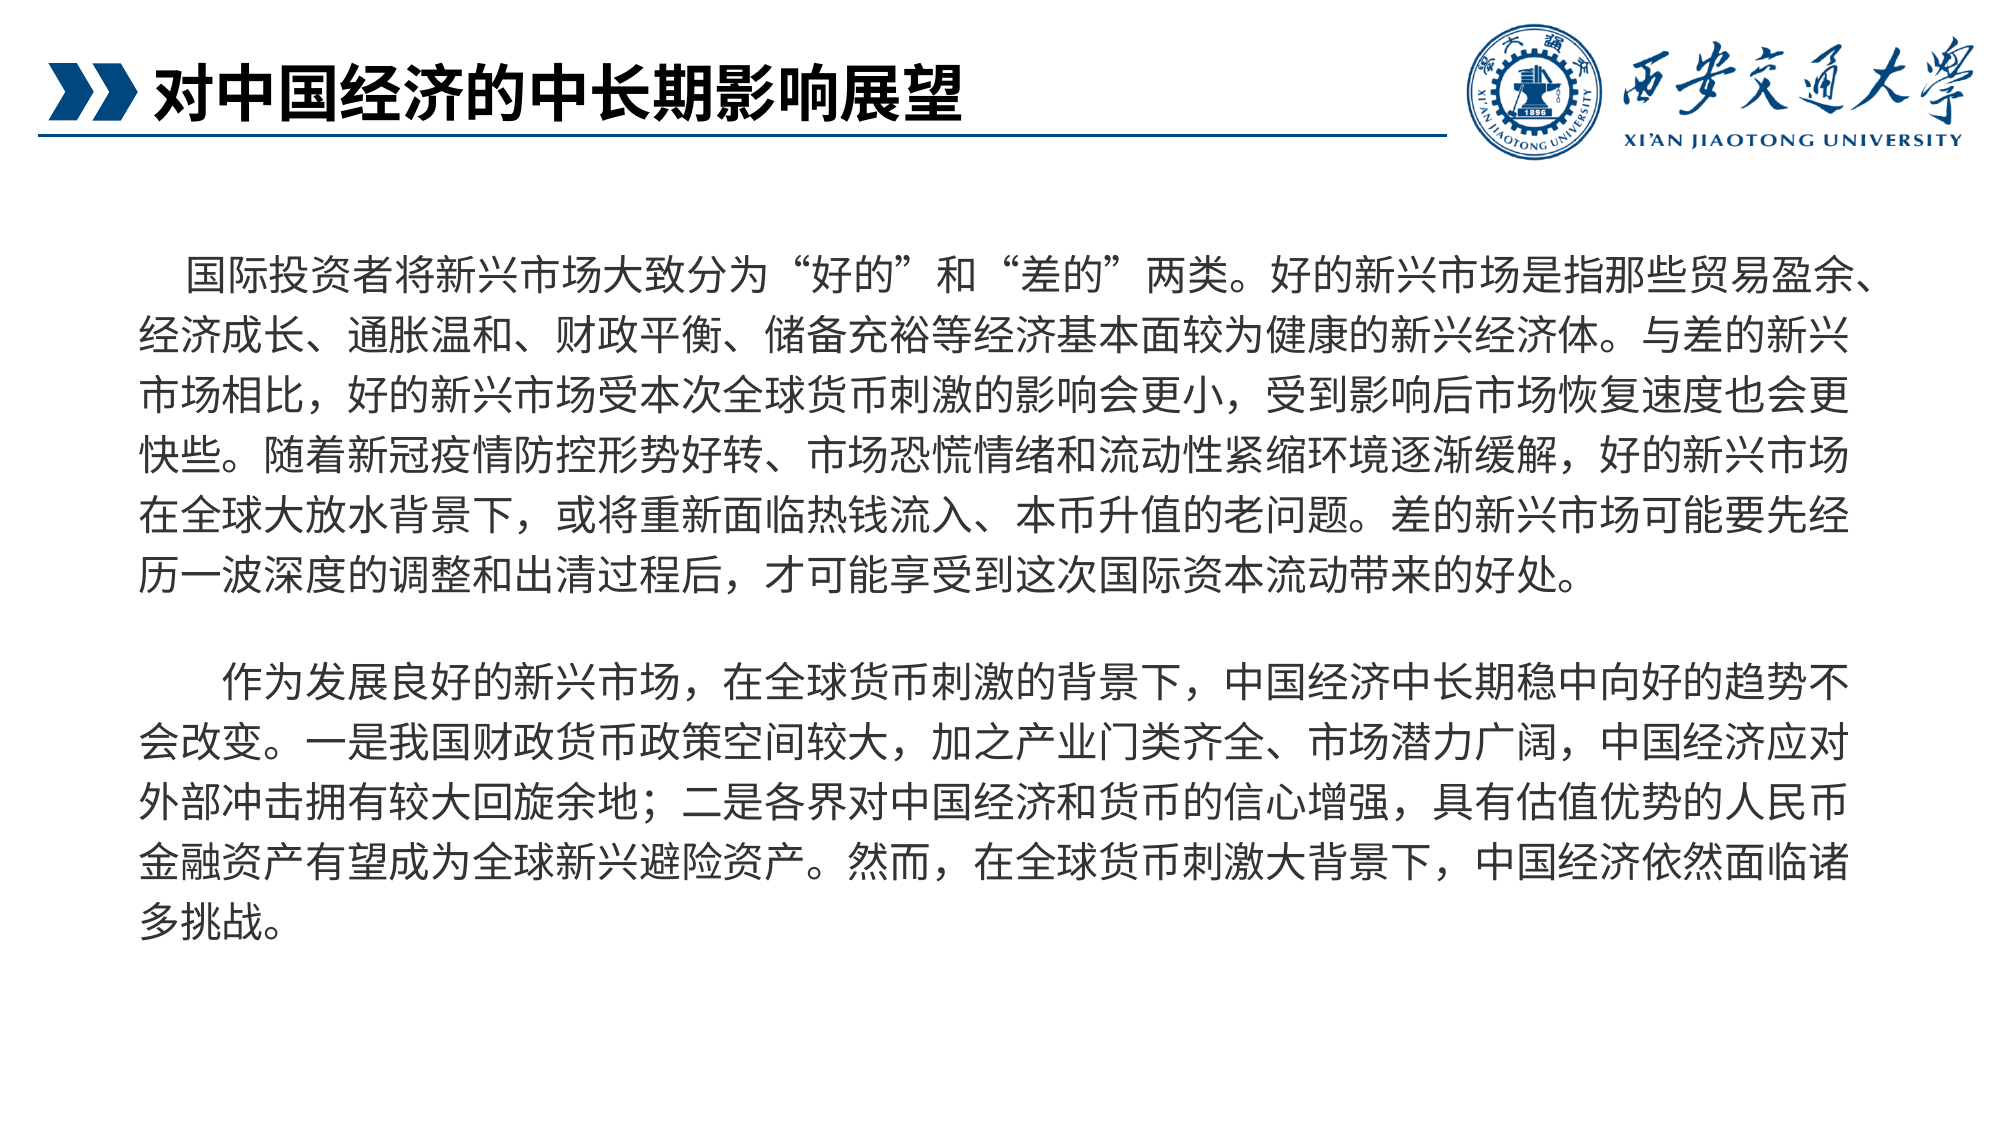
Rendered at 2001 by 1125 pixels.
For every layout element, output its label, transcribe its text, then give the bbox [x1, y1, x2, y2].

text_box 对中国经济的中长期影响展望 [137, 46, 1160, 137]
text_box [48, 63, 94, 121]
picture [1466, 14, 1975, 163]
text_box 国际投资者将新兴市场大致分为“好的”和“差的”两类。好的新兴市场是指那些贸易盈余、经济成长、通胀温和、财政平衡、储备充裕等经济基本面较为健康的新兴经济体。与差的新兴市场相比，好的新兴市场受本次全球货币刺激的影响会更小，受到影响后市场恢复速度也会更快些。随着新冠疫情防控形势好转、市场恐慌情绪和流动性紧缩环境逐渐缓解，好的新兴市场在全球大放水背景下，或将重新面临热钱流入、本币升值的老问题。差的新兴市场可能要先经历一波深度的调整和出清过程后，才可能享受到这次国际资本流动带来的好处。 作为发展良好的新兴市场，在全球货币刺激的背景下，中国经济中长期稳中向好的趋势不会改变。一是我国财政货币政策空间较大，加之产业门类齐全、市场潜力广阔，中国经济应对外部冲击拥有较大回旋余地；二是各界对中国经济和货币的信心增强，具有估值优势的人民币金融资产有望成为全球新兴避险资产。然而，在全球货币刺激大背景下，中国经济依然面临诸多挑战。 [123, 231, 1877, 954]
text_box [92, 63, 138, 121]
